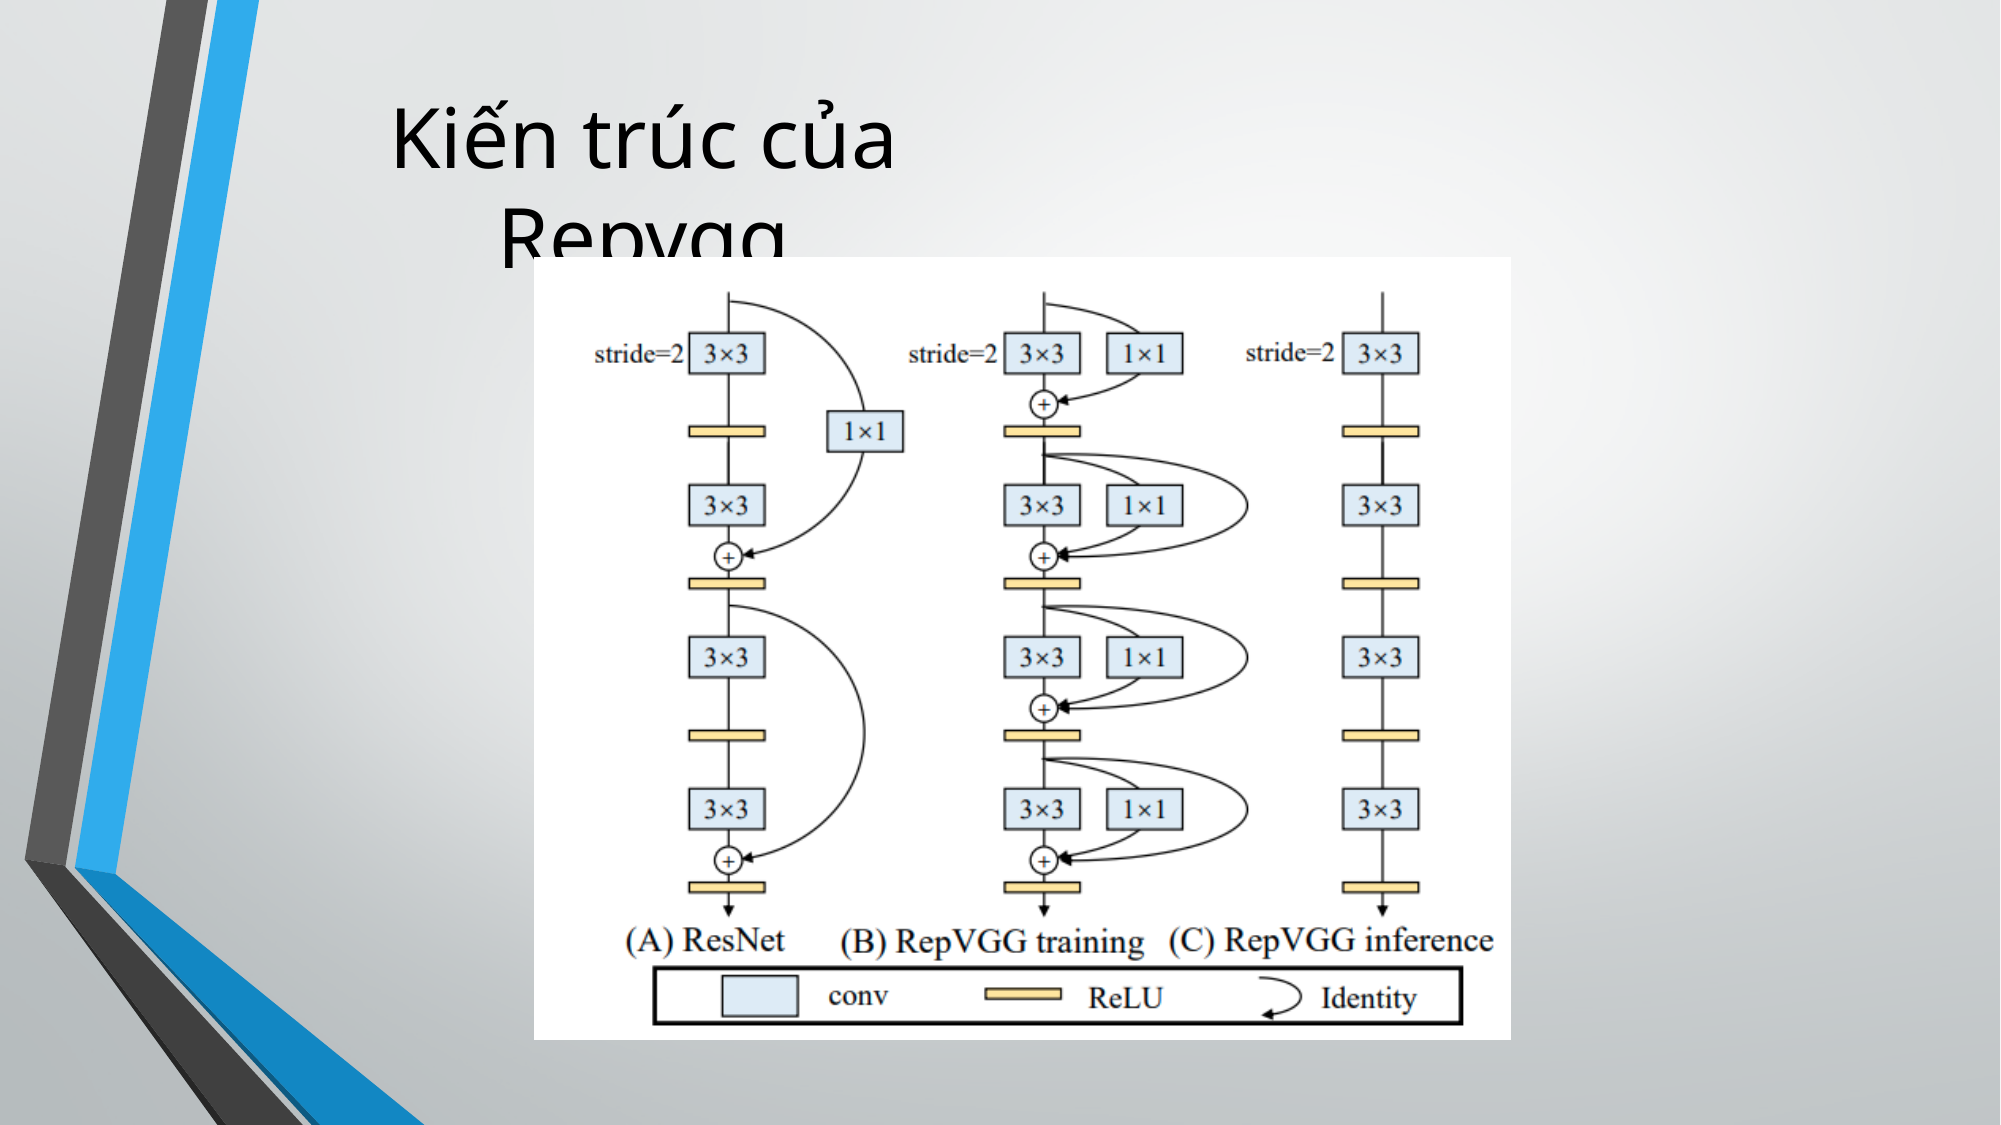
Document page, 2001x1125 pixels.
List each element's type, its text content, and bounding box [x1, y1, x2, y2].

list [534, 257, 1512, 1040]
title Kiến trúc của Repvgg [243, 112, 1045, 258]
